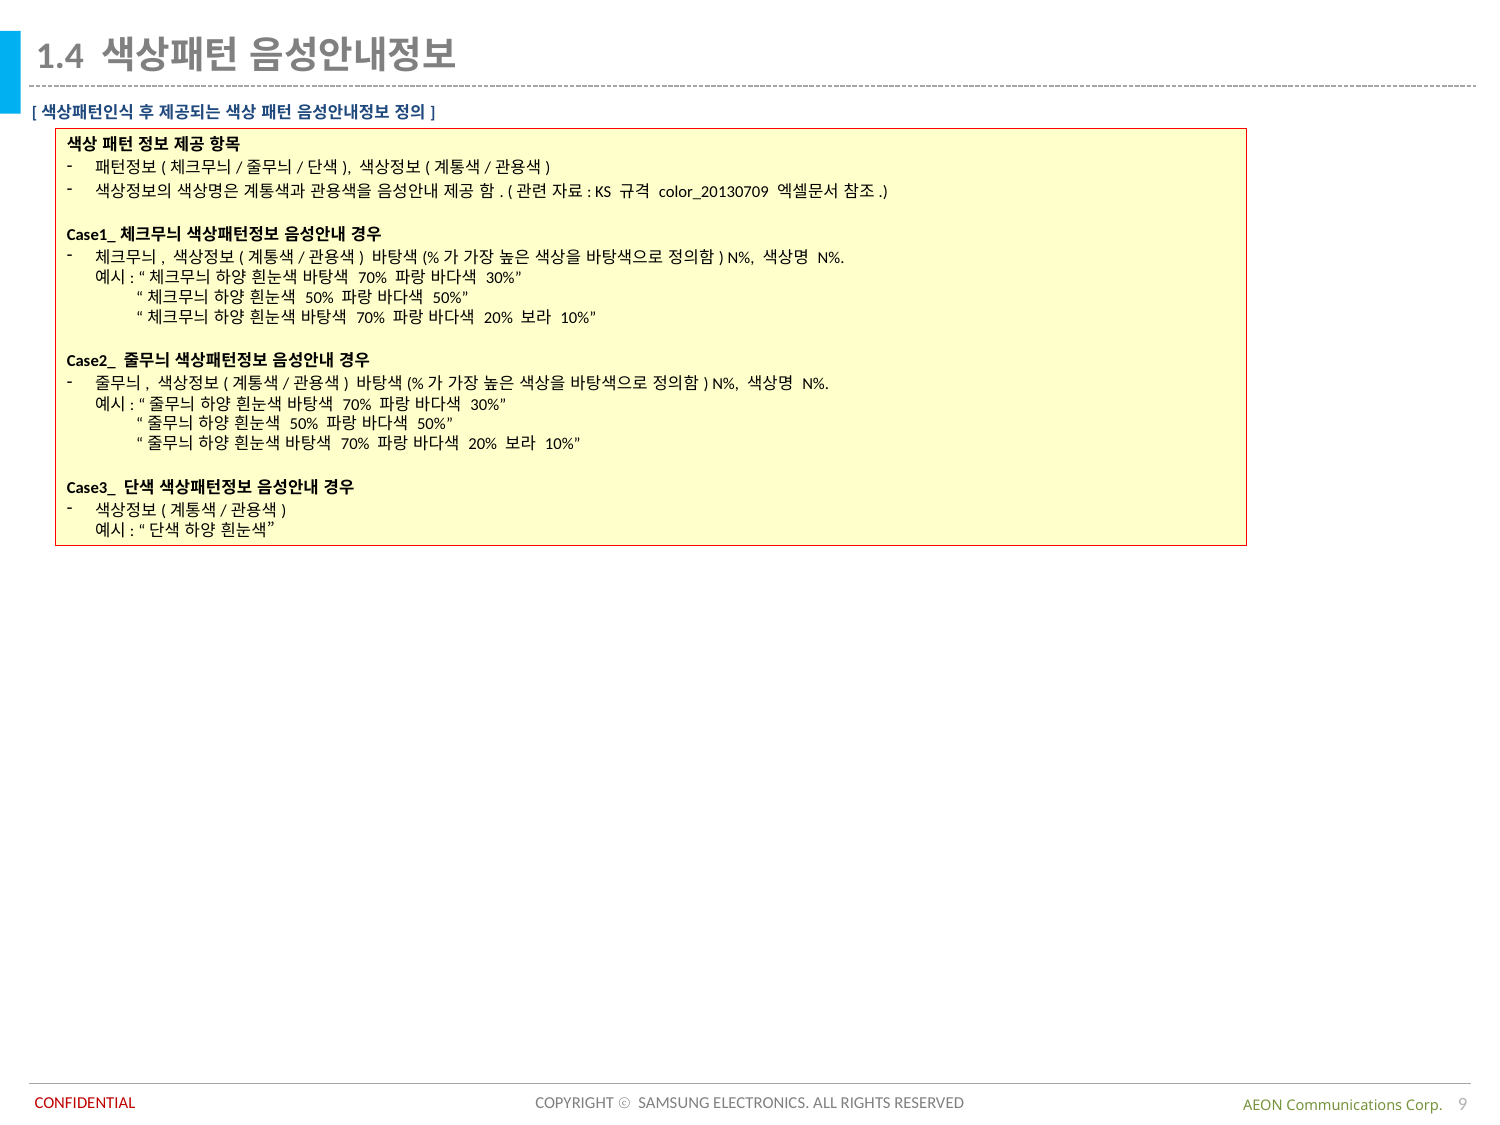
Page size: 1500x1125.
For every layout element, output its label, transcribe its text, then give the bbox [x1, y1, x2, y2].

slide_number 9 [1376, 1088, 1483, 1117]
list 1.4 색상패턴 음성안내정보 [21, 23, 1471, 80]
text_box [색상패턴인식 후 제공되는 색상 패턴 음성안내정보 정의] [25, 95, 517, 128]
text_box 색상 패턴 정보 제공 항목 패턴정보(체크무늬/줄무늬/단색), 색상정보(계통색/관용색) 색상정보의 색상명은 계통색과 관용색을 음성안내 제공 함. (관련 자료: KS 규격 color_20130709 엑셀문서 참조.) Case1_체크무늬 색상패턴정보 음성안내 경우 체크무늬, 색상정보(계통색/관용색) 바탕색(%가 가장 높은 색상을 바탕색으로 정의함) N%, 색상명 N%. 예시: “체크무늬 하양 흰눈색 바탕색 70% 파랑 바다색 30%” “체크무늬 하양 흰눈색 50% 파랑 바다색 50%” “체크무늬 하양 흰눈색 바탕색 70% 파랑 바다색 20% 보라 10%” Case2_ 줄무늬 색상패턴정보 음성안내 경우 줄무늬, 색상정보(계통색/관용색) 바탕색(%가 가장 높은 색상을 바탕색으로 정의함) N%, 색상명 N%. 예시: “줄무늬 하양 흰눈색 바탕색 70% 파랑 바다색 30%” “줄무늬 하양 흰눈색 50% 파랑 바다색 50%” “줄무늬 하양 흰눈색 바탕색 70% 파랑 바다색 20% 보라 10%” Case3_ 단색 색상패턴정보 음성안내 경우 색상정보(계통색/관용색) 예시: “단색 하양 흰눈색” [53, 126, 1248, 548]
